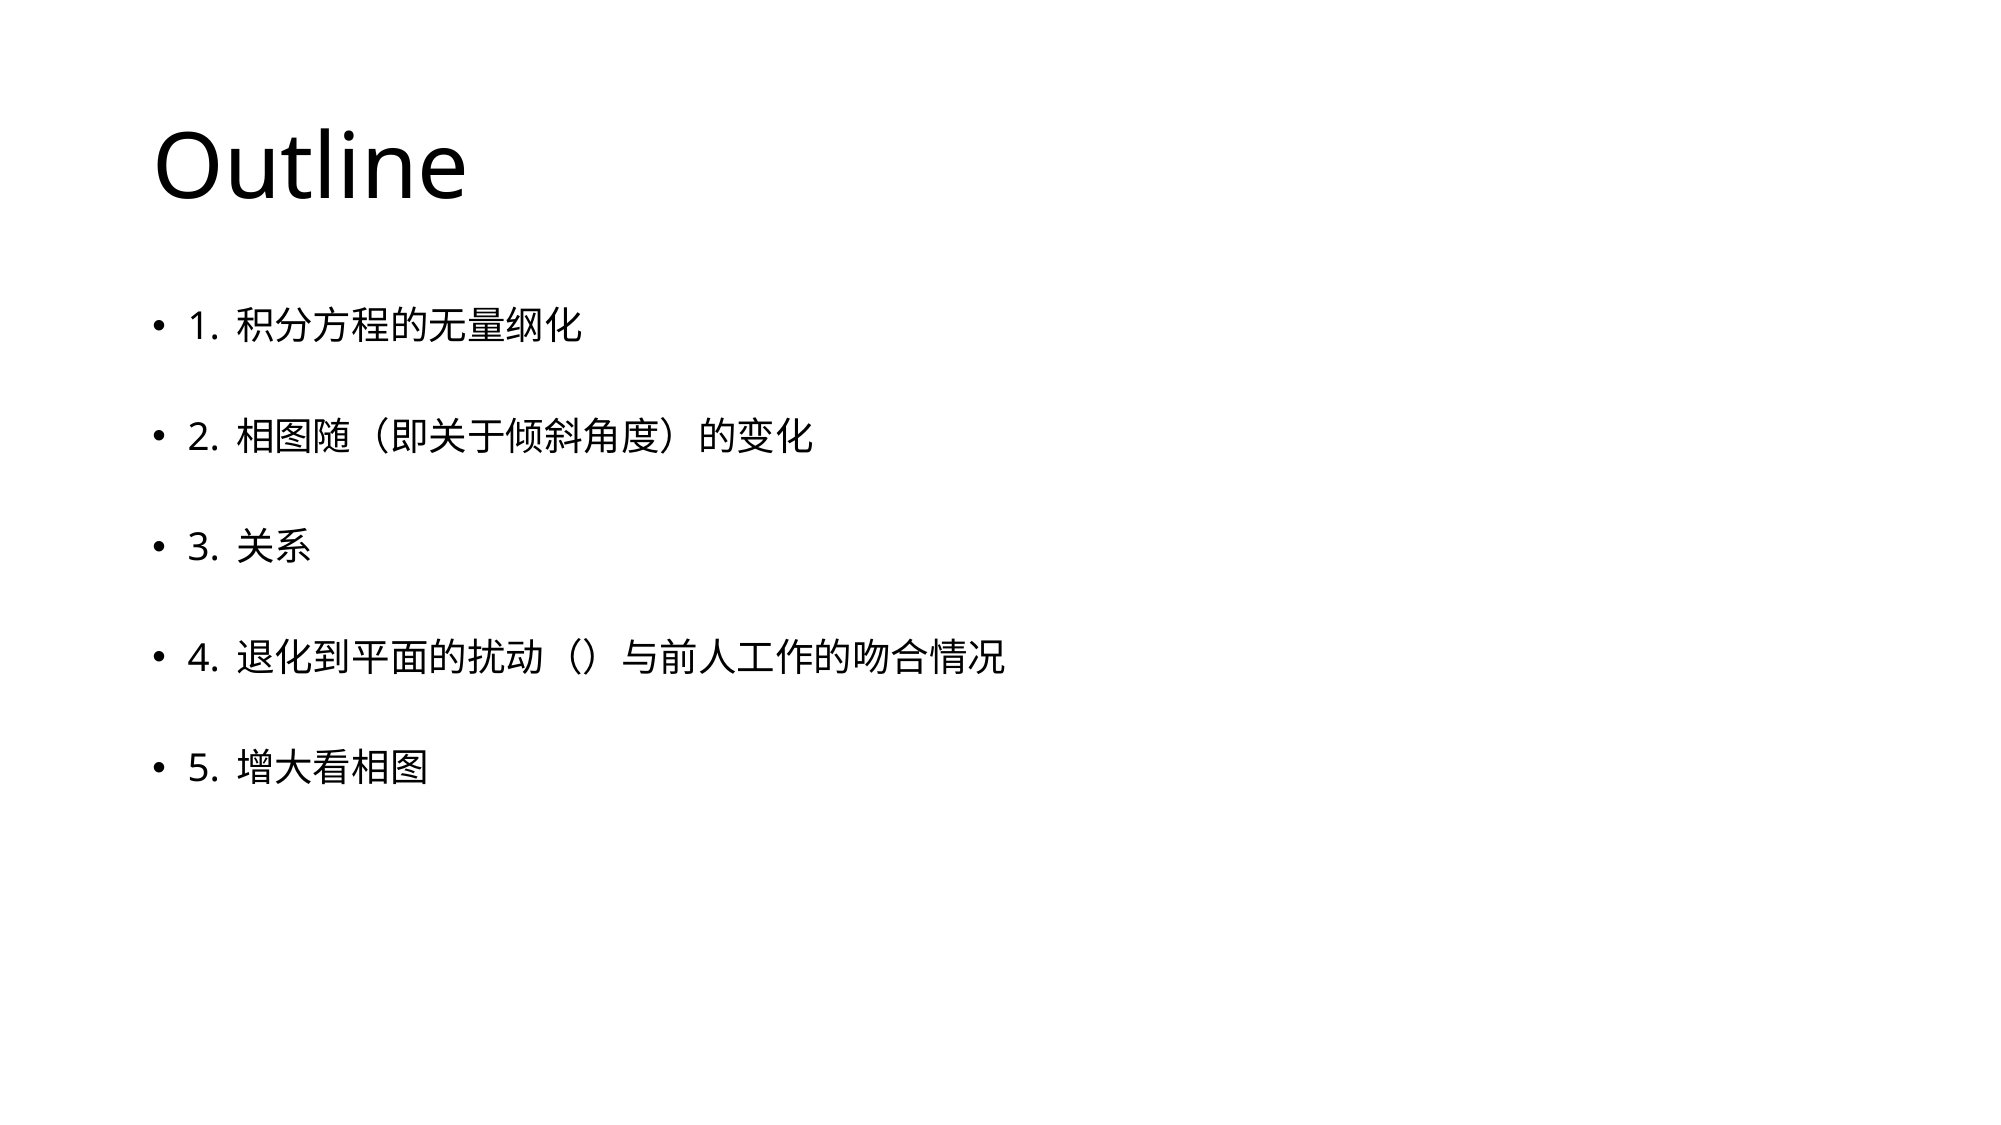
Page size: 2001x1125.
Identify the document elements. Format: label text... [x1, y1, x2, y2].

title Outline [137, 59, 1863, 278]
